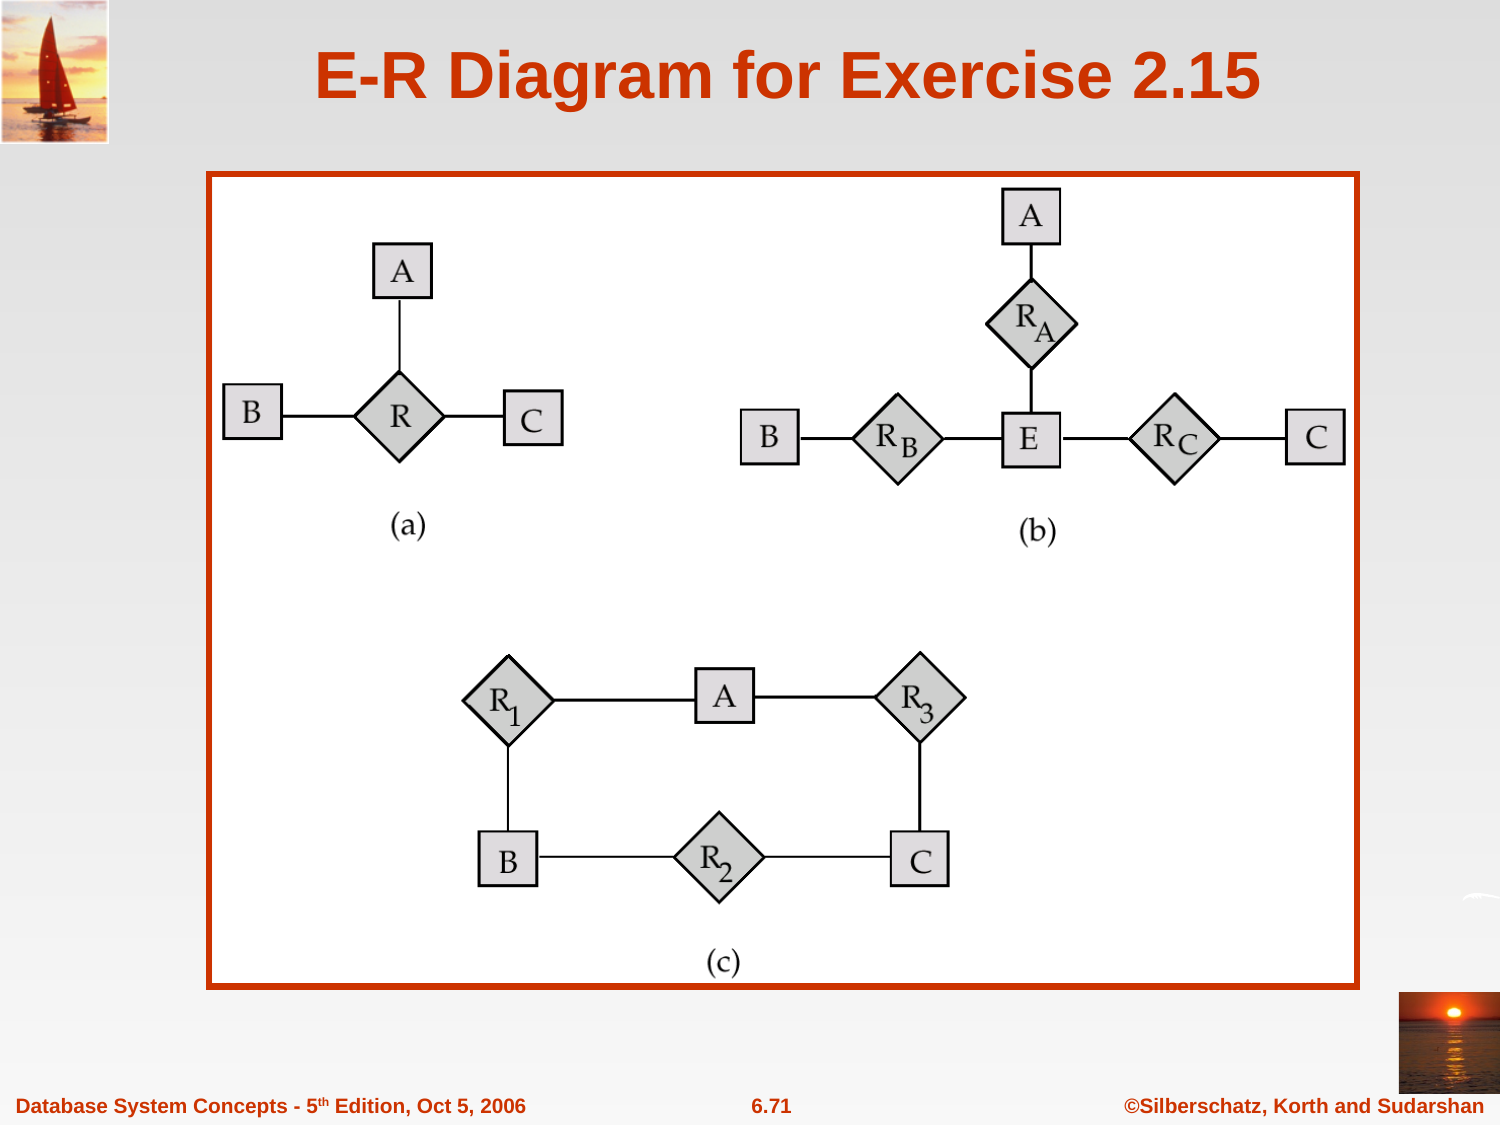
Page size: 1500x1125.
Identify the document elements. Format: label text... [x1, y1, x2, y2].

title E-R Diagram for Exercise 2.15 [125, 18, 1452, 120]
picture [1398, 992, 1500, 1094]
picture [212, 176, 1355, 984]
picture [0, 0, 109, 144]
